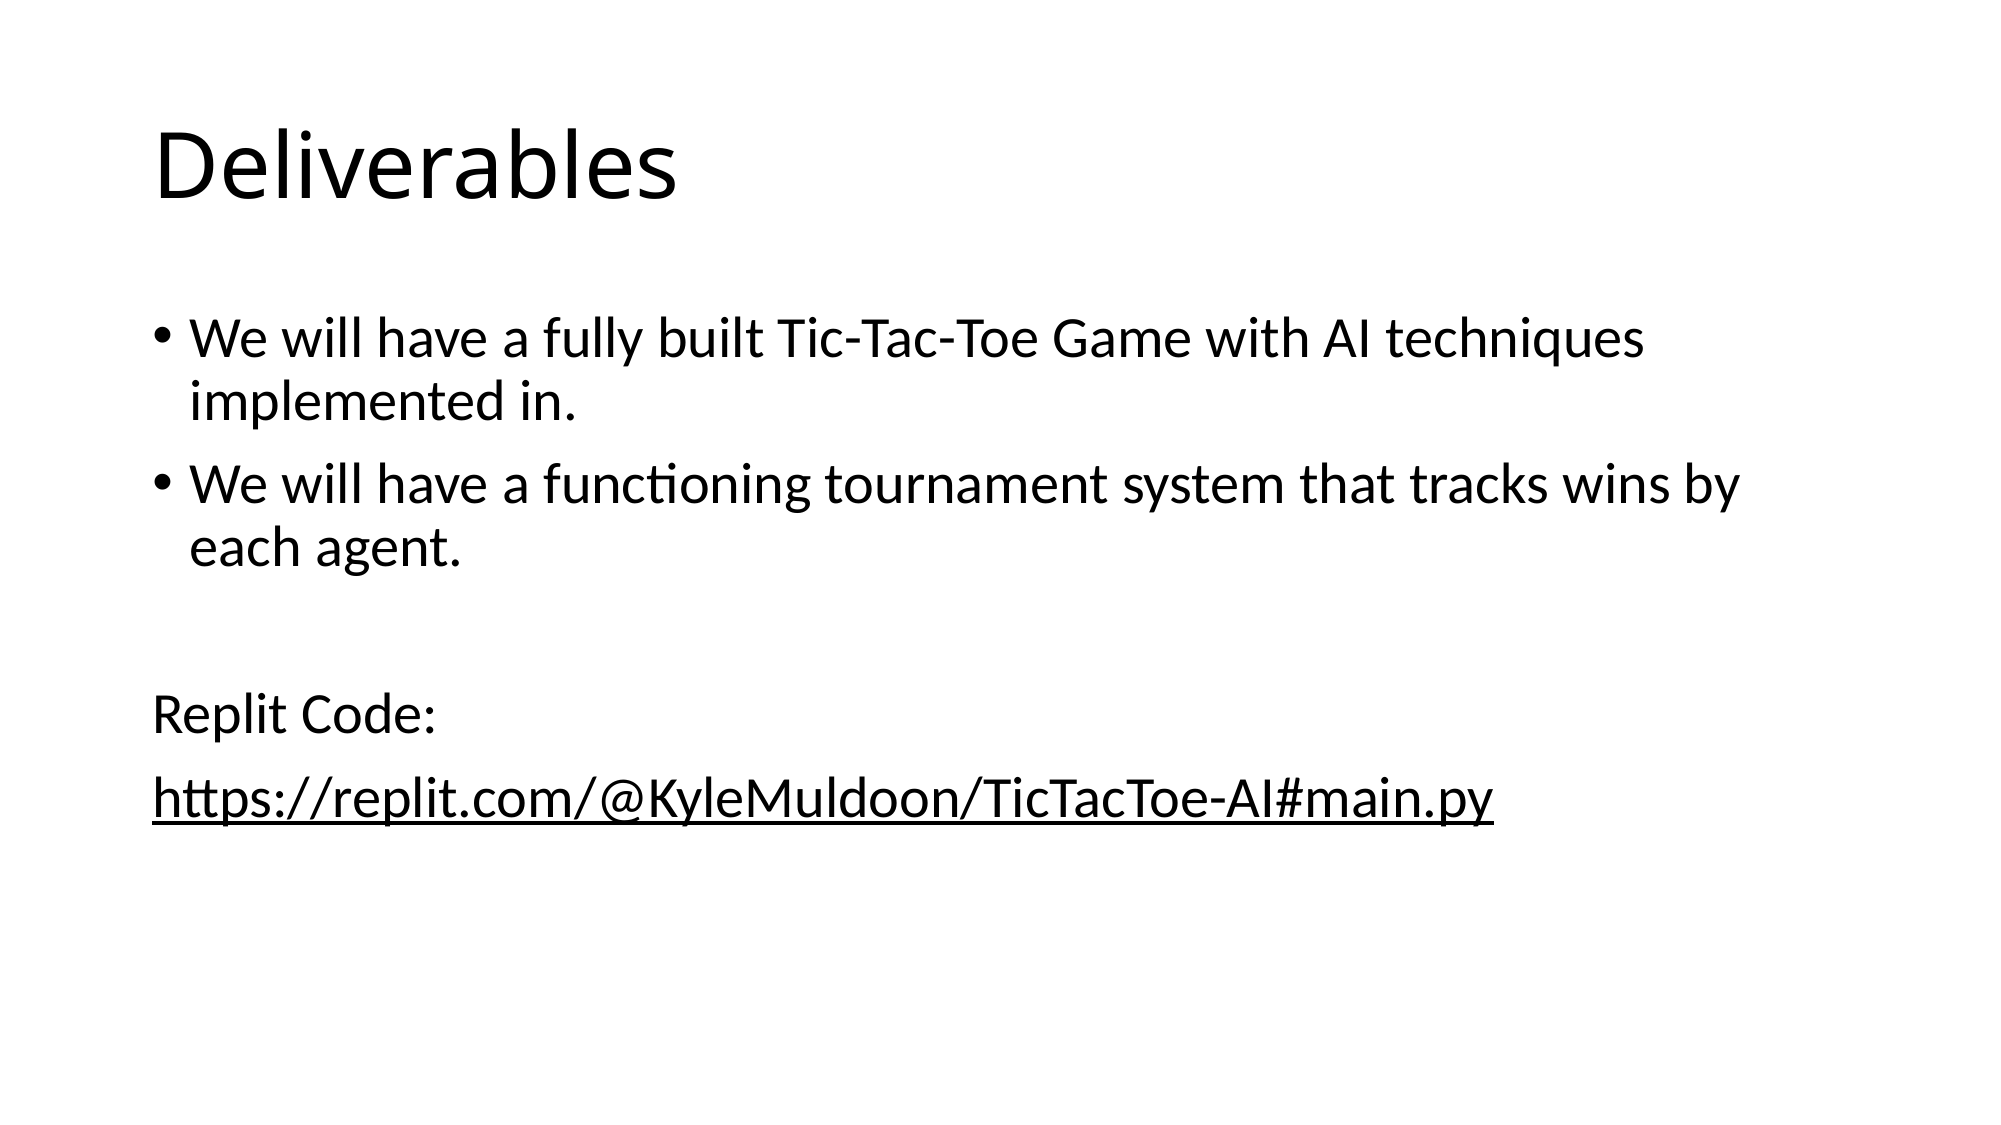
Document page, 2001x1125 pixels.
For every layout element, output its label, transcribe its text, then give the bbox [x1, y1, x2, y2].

list We will have a fully built Tic-Tac-Toe Game with AI techniques implemented in. We will have a functioning tournament system that tracks wins by each agent. Replit Code: https://replit.com/@KyleMuldoon/TicTacToe-AI#main.py [137, 299, 1863, 1014]
title Deliverables [137, 59, 1863, 278]
